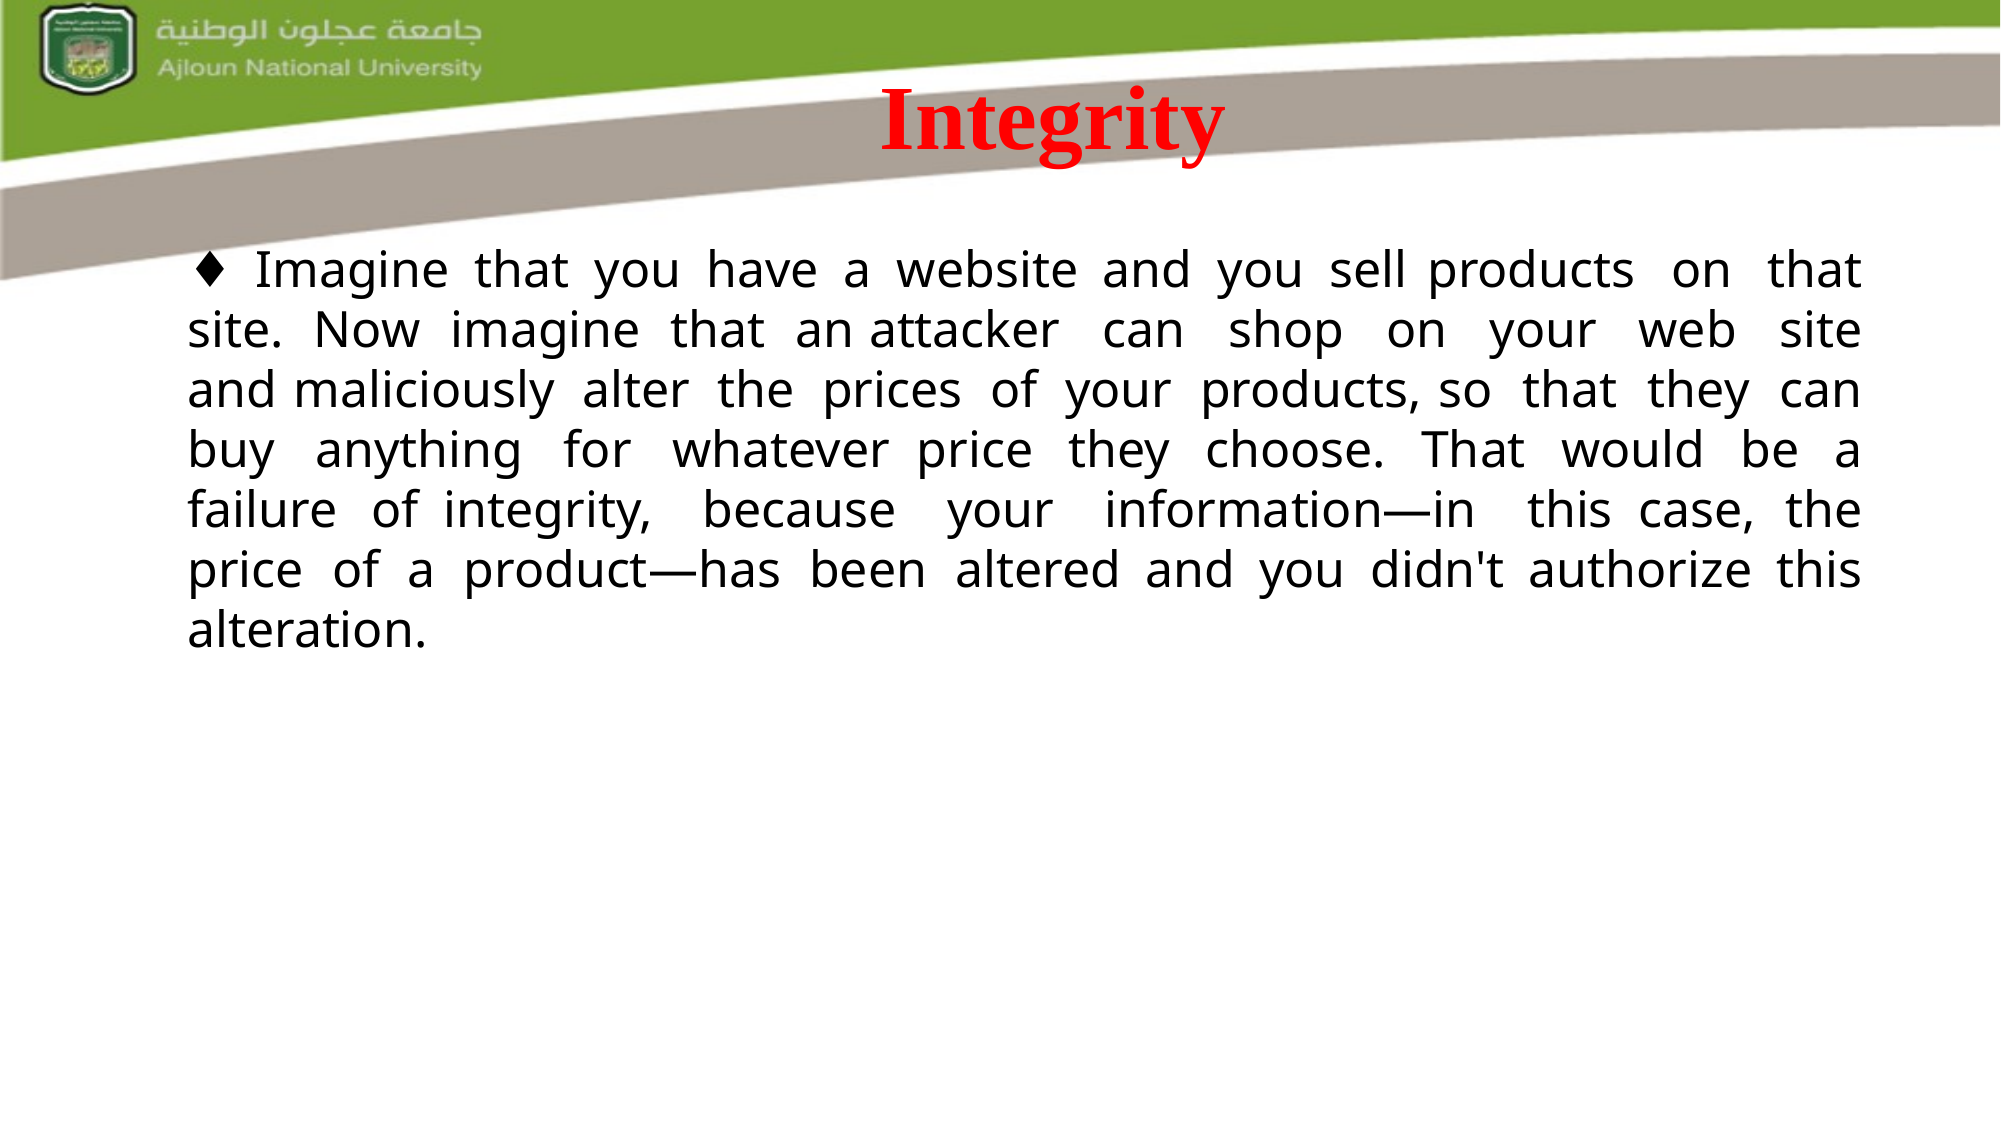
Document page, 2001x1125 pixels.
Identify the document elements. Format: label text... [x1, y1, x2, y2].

text_box Integrity [879, 66, 1233, 176]
text_box ♦ Imagine that you have a website and you sell products on that site. Now imagine that an attacker can shop on your web site and maliciously alter the prices of your products, so that they can buy anything for whatever price they choose. That would be a failure of integrity, because your information—in this case, the price of a product—has been altered and you didn't authorize this alteration. [187, 237, 1863, 666]
picture [0, 0, 2001, 1125]
